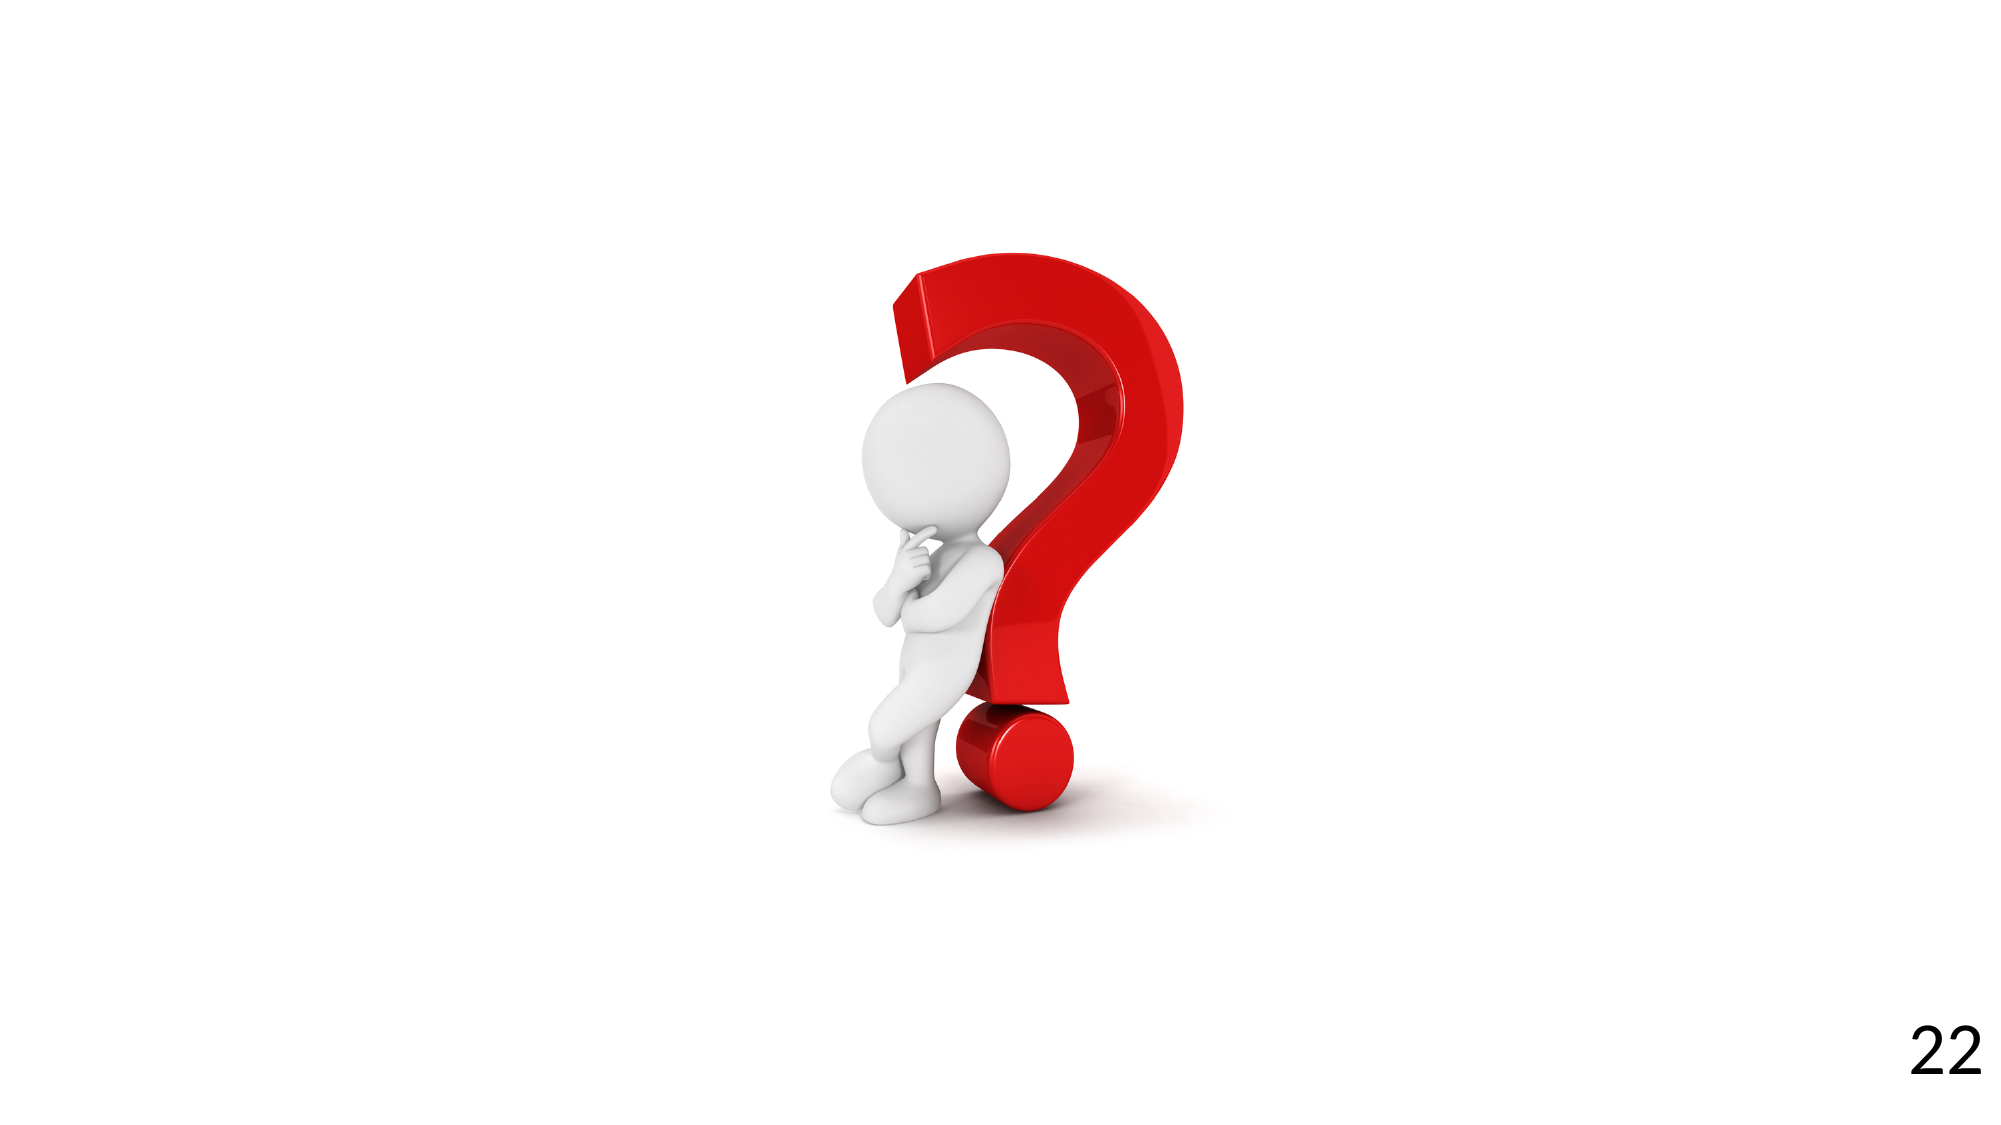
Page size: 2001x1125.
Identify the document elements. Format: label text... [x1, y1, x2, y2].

slide_number 22 [1796, 965, 2000, 1125]
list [737, 211, 1263, 880]
